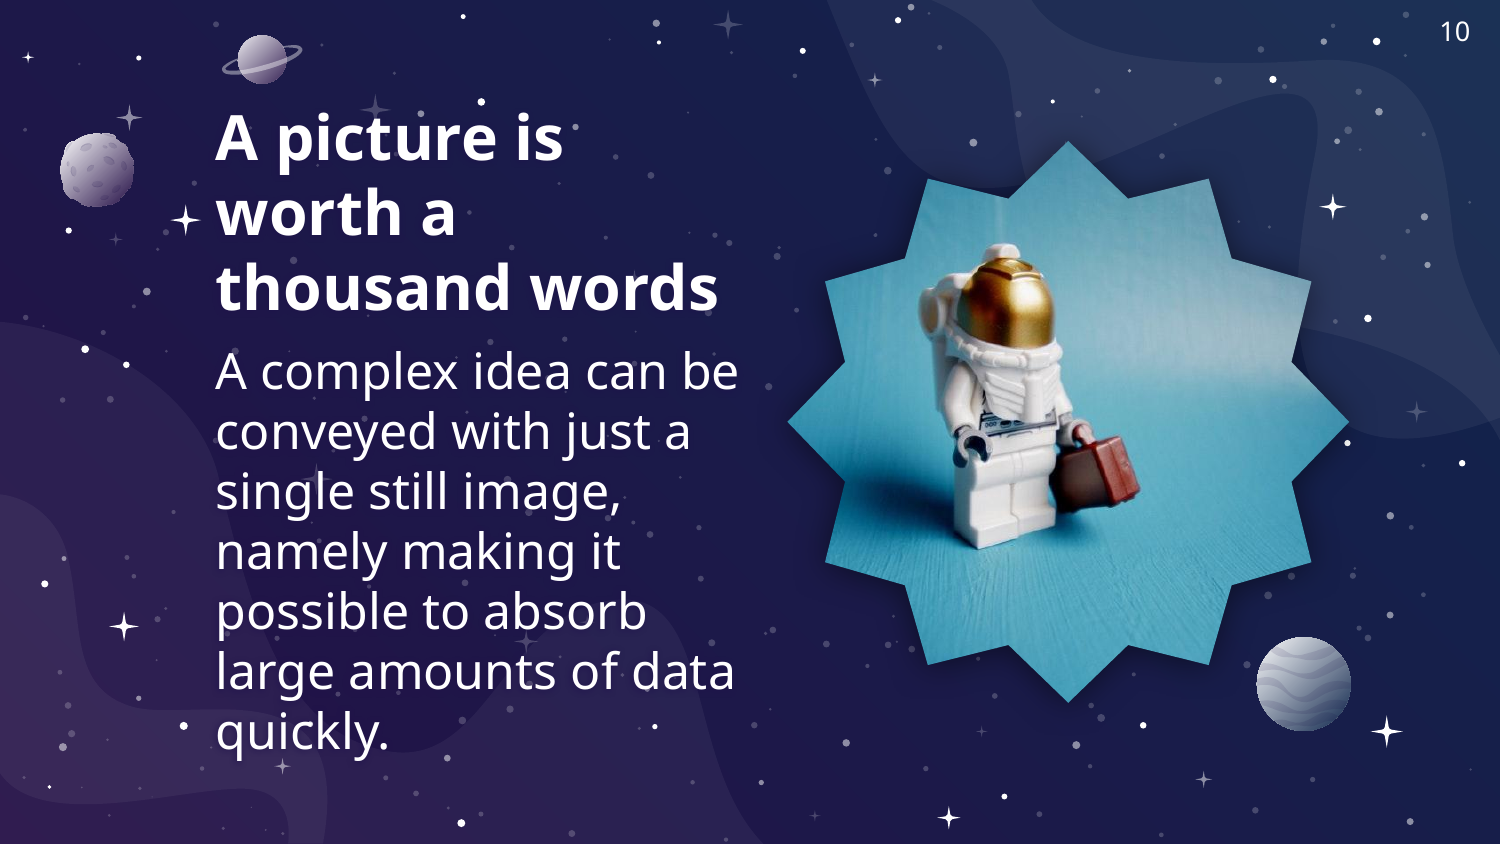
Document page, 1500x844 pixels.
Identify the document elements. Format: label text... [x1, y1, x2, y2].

slide_number 10 [1410, 0, 1500, 65]
picture [787, 140, 1350, 703]
title A picture is worth a thousand words [215, 221, 757, 323]
list A complex idea can be conveyed with just a single still image, namely making it possible to absorb large amounts of data quickly. [215, 339, 757, 677]
